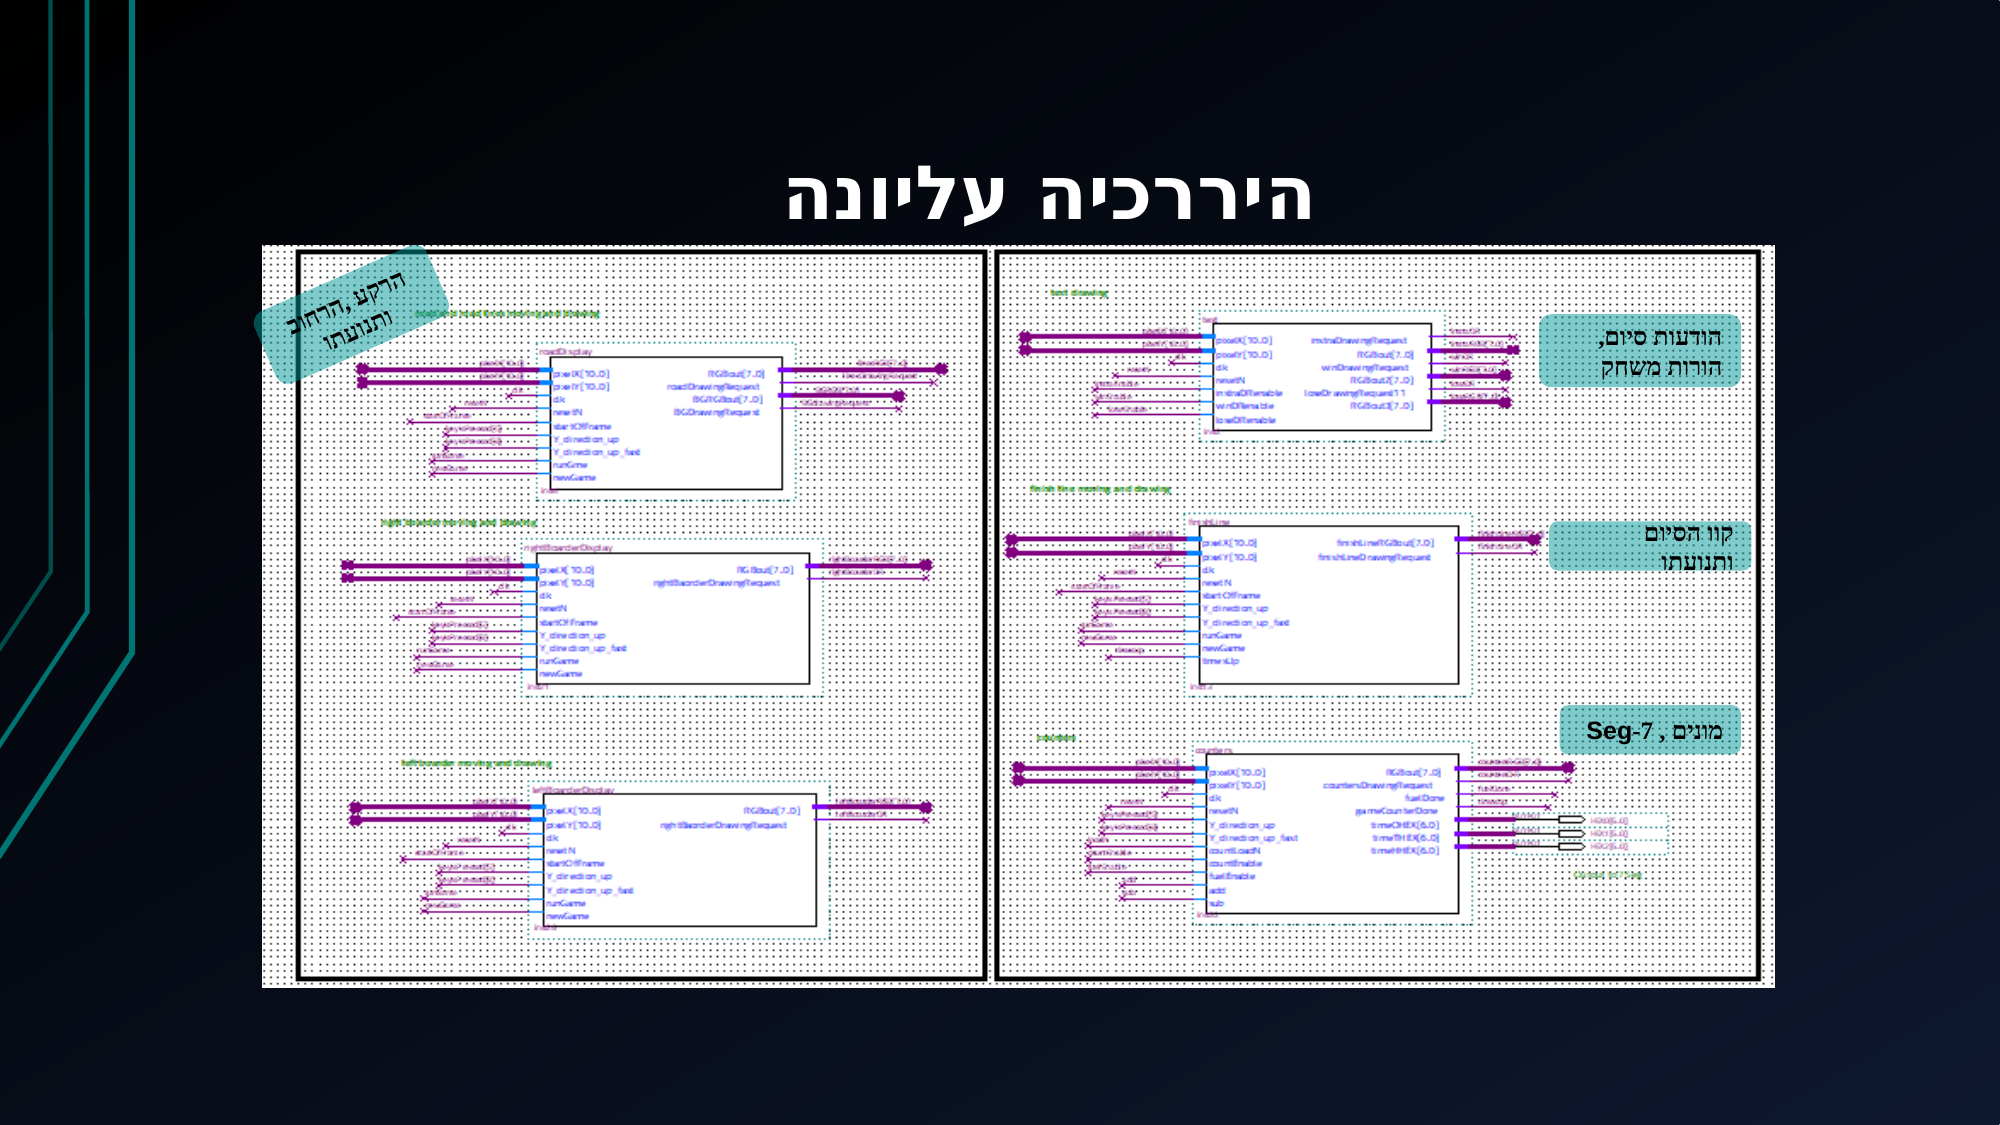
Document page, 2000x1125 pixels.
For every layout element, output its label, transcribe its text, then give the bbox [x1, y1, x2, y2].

title היררכיה עליונה [199, 45, 1900, 246]
picture [261, 245, 1775, 988]
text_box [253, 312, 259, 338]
